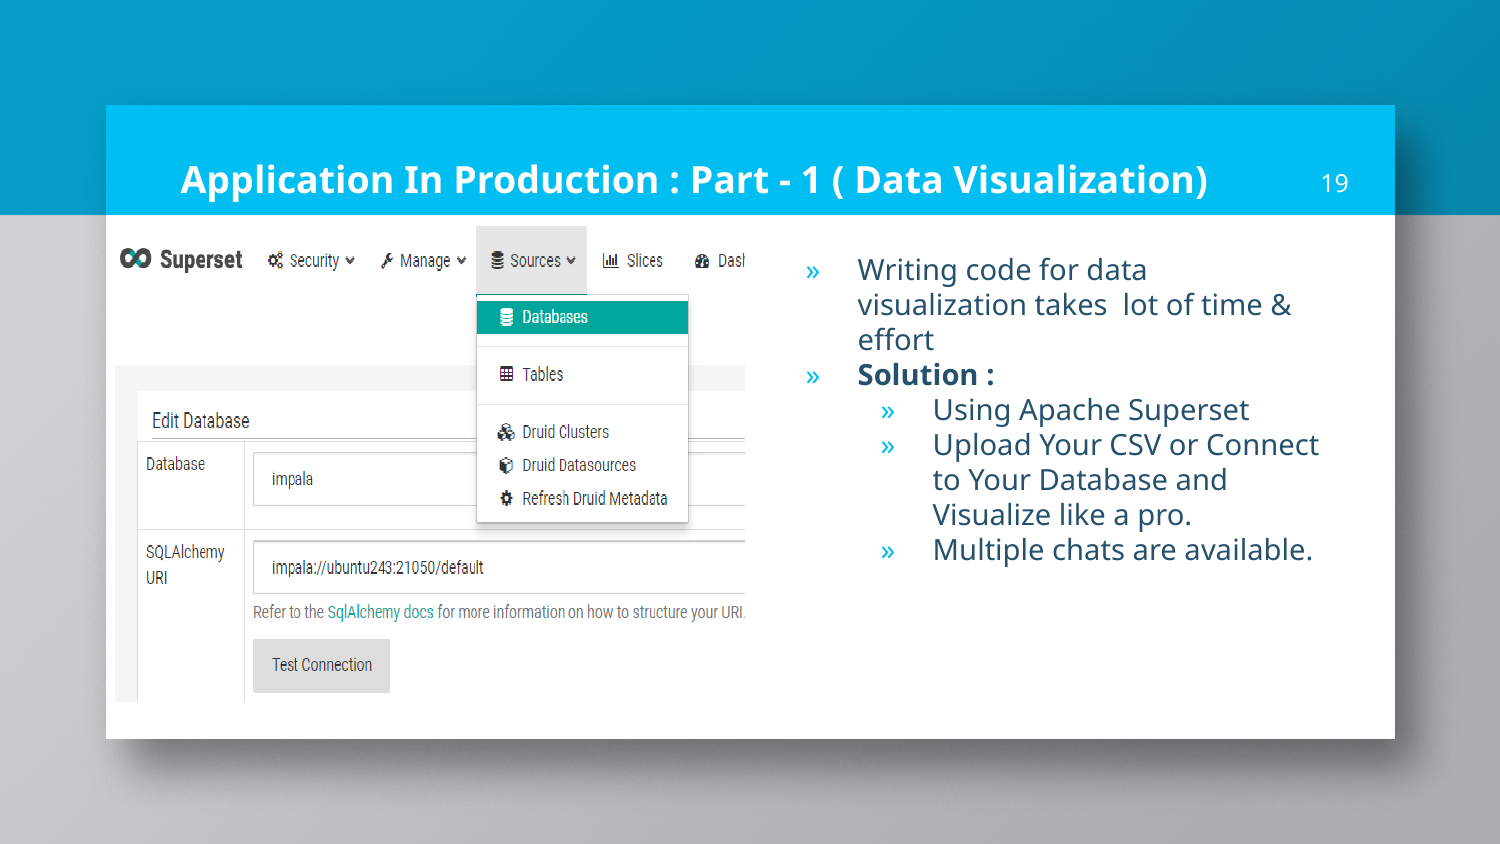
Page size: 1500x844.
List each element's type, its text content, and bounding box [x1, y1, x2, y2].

picture [0, 216, 1500, 844]
title Application In Production : Part - 1 ( Data Visualization) [165, 106, 1273, 217]
list Writing code for data visualization takes lot of time & effort Solution : Using Apache Superset Upload Your CSV or Connect to Your Database and Visualize like a pro. Multiple chats are available. [767, 236, 1336, 691]
slide_number ‹#› [1273, 106, 1364, 217]
